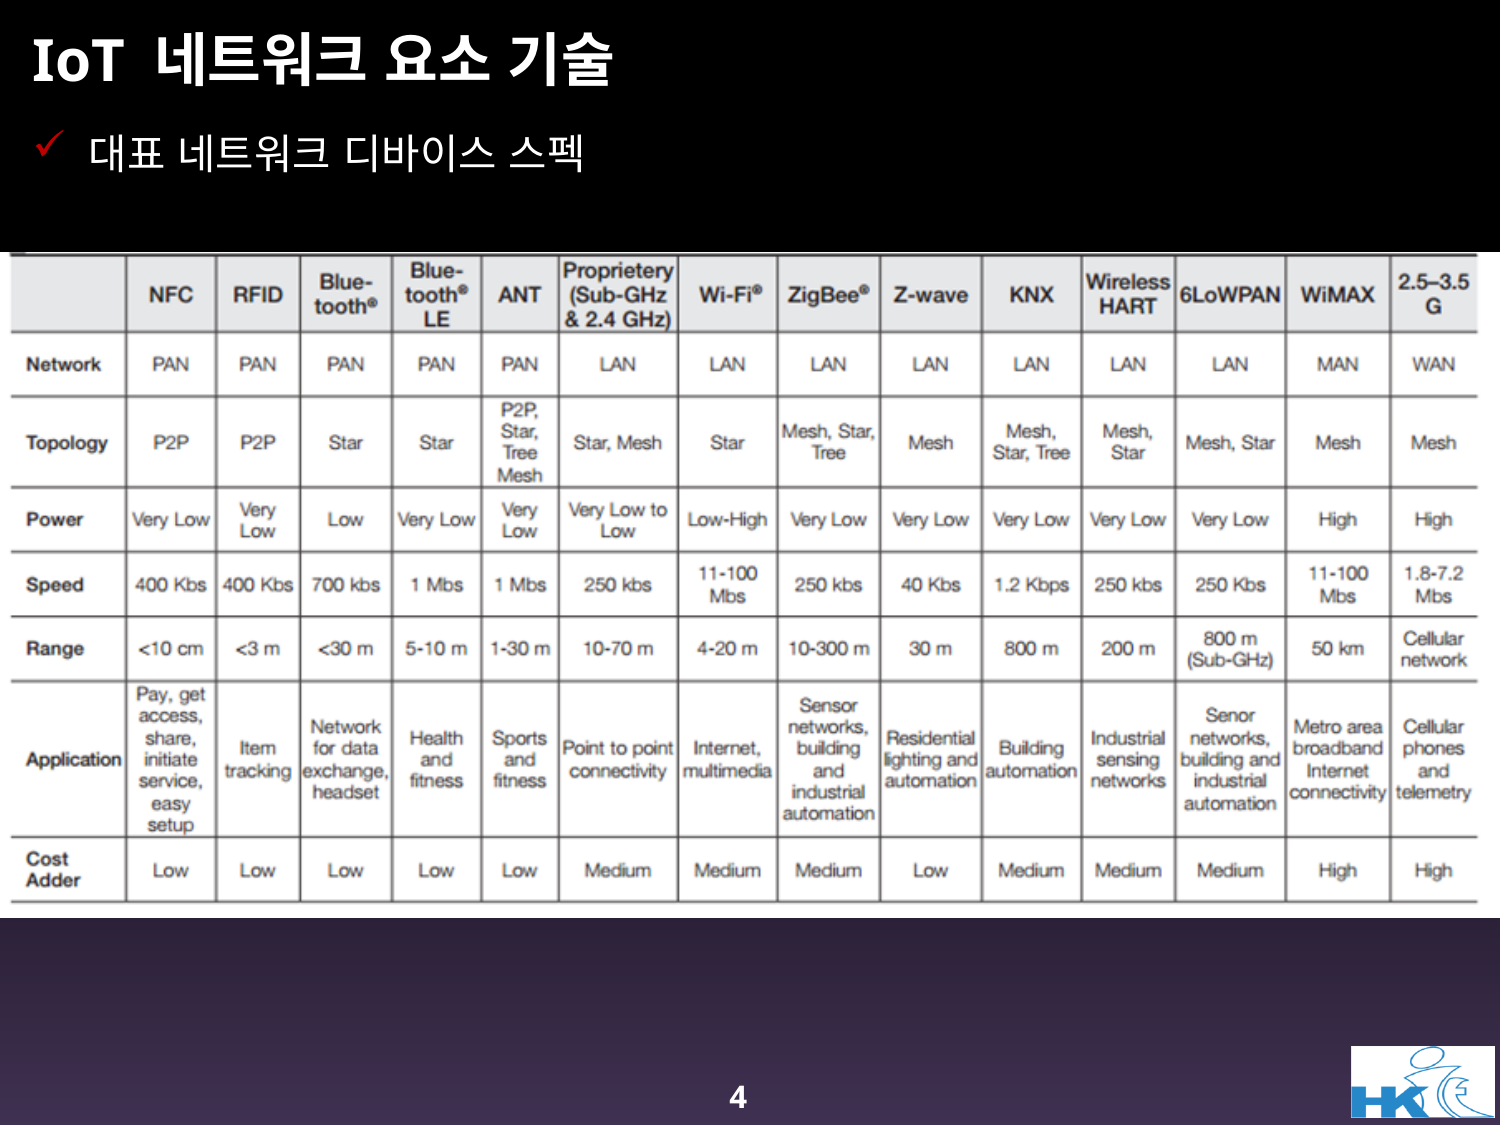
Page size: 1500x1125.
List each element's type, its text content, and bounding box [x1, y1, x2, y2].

title IoT 네트워크 요소 기술 [17, 11, 1471, 106]
list 대표 네트워크 디바이스 스펙 [17, 120, 1483, 251]
picture [0, 252, 1500, 918]
slide_number 4 [714, 1069, 816, 1125]
picture [1351, 1046, 1495, 1118]
